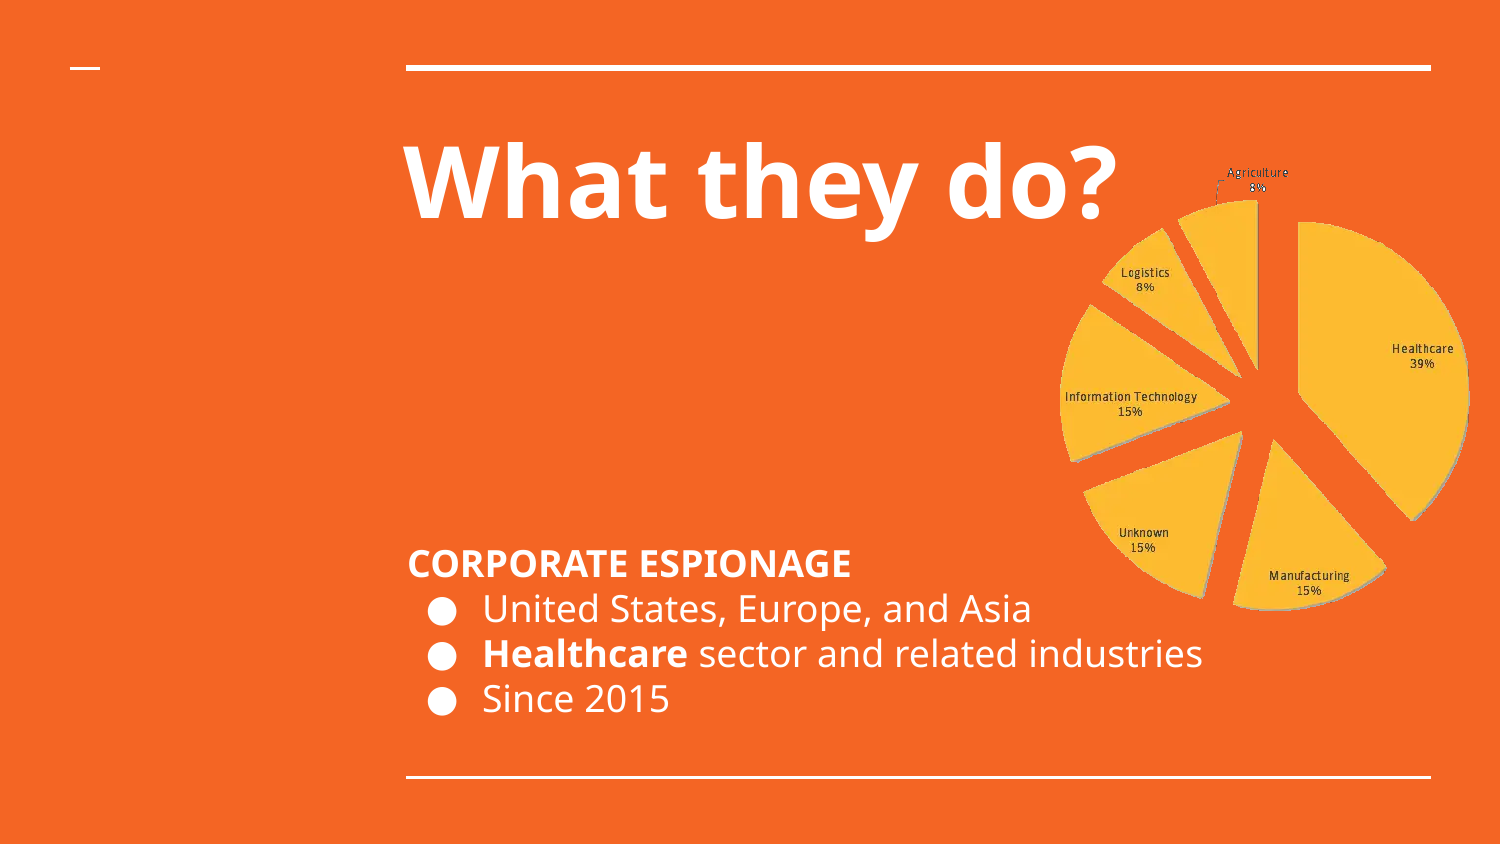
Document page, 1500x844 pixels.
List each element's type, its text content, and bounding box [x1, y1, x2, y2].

title What they do? [389, 103, 1428, 357]
subtitle CORPORATE ESPIONAGE United States, Europe, and Asia Healthcare sector and related industries Since 2015 [392, 460, 1431, 735]
picture [1043, 149, 1487, 638]
